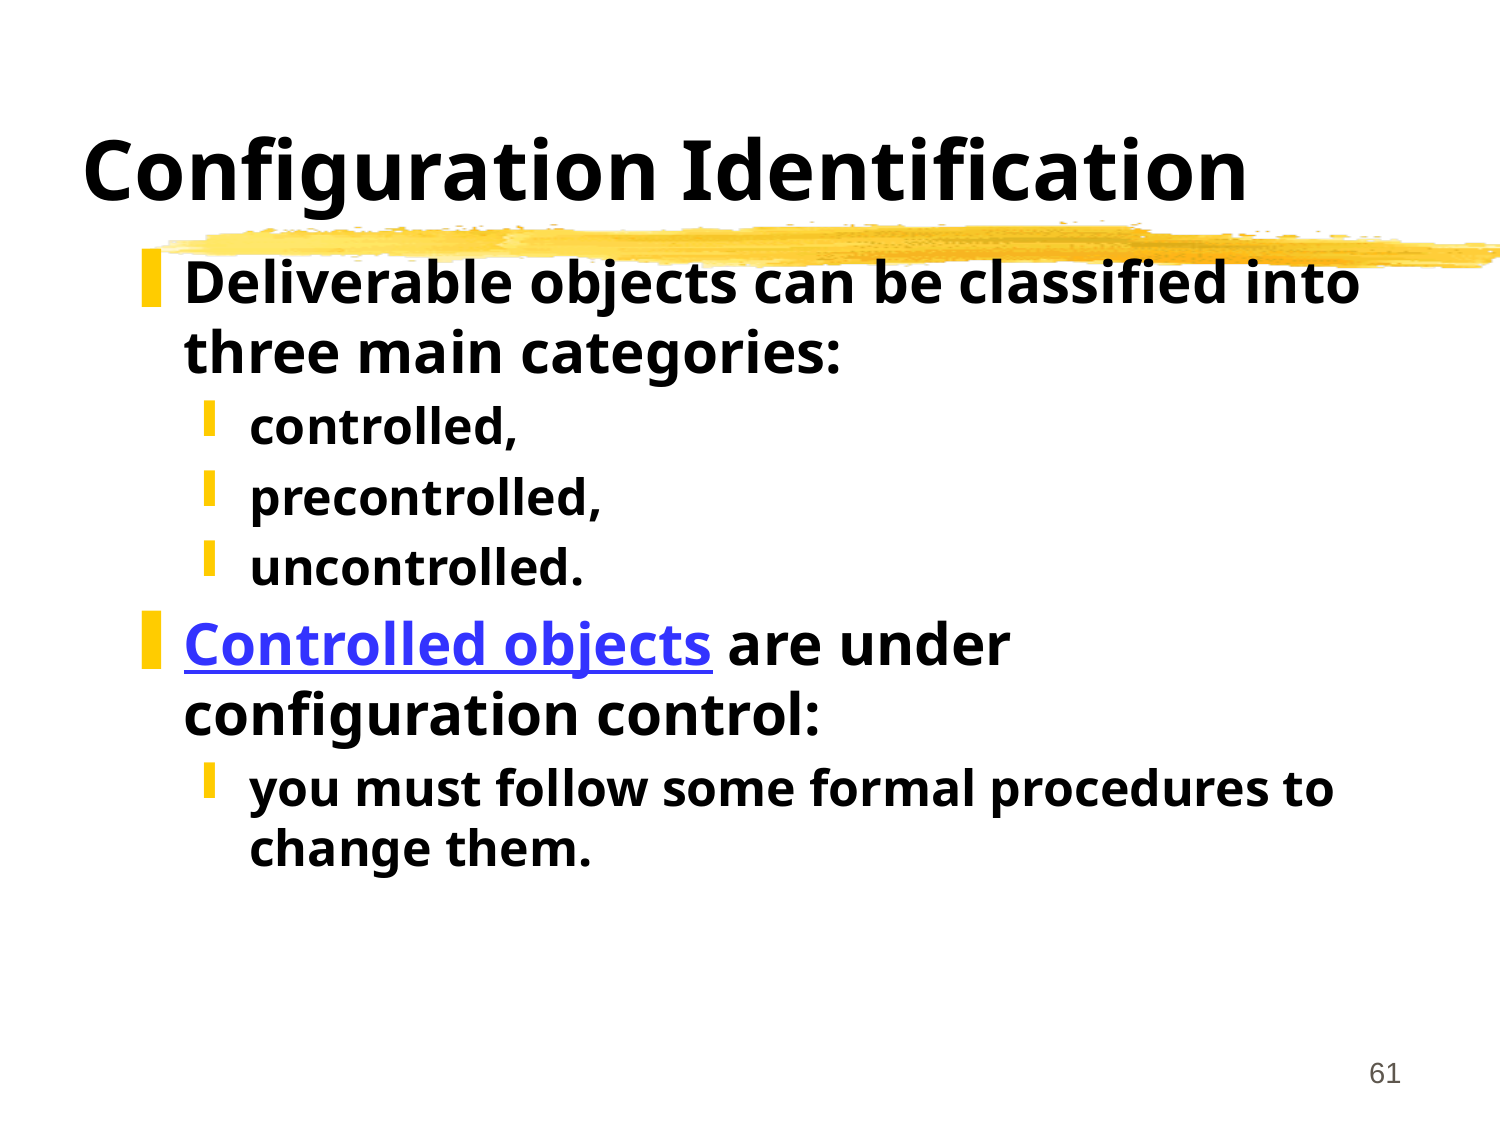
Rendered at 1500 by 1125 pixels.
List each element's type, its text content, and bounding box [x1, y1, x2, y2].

list Deliverable objects can be classified into three main categories: controlled, precontrolled, uncontrolled. Controlled objects are under configuration control: you must follow some formal procedures to change them. [112, 237, 1388, 913]
title Configuration Identification [66, 37, 1342, 226]
slide_number 61 [1103, 1021, 1417, 1098]
picture [150, 215, 1500, 279]
